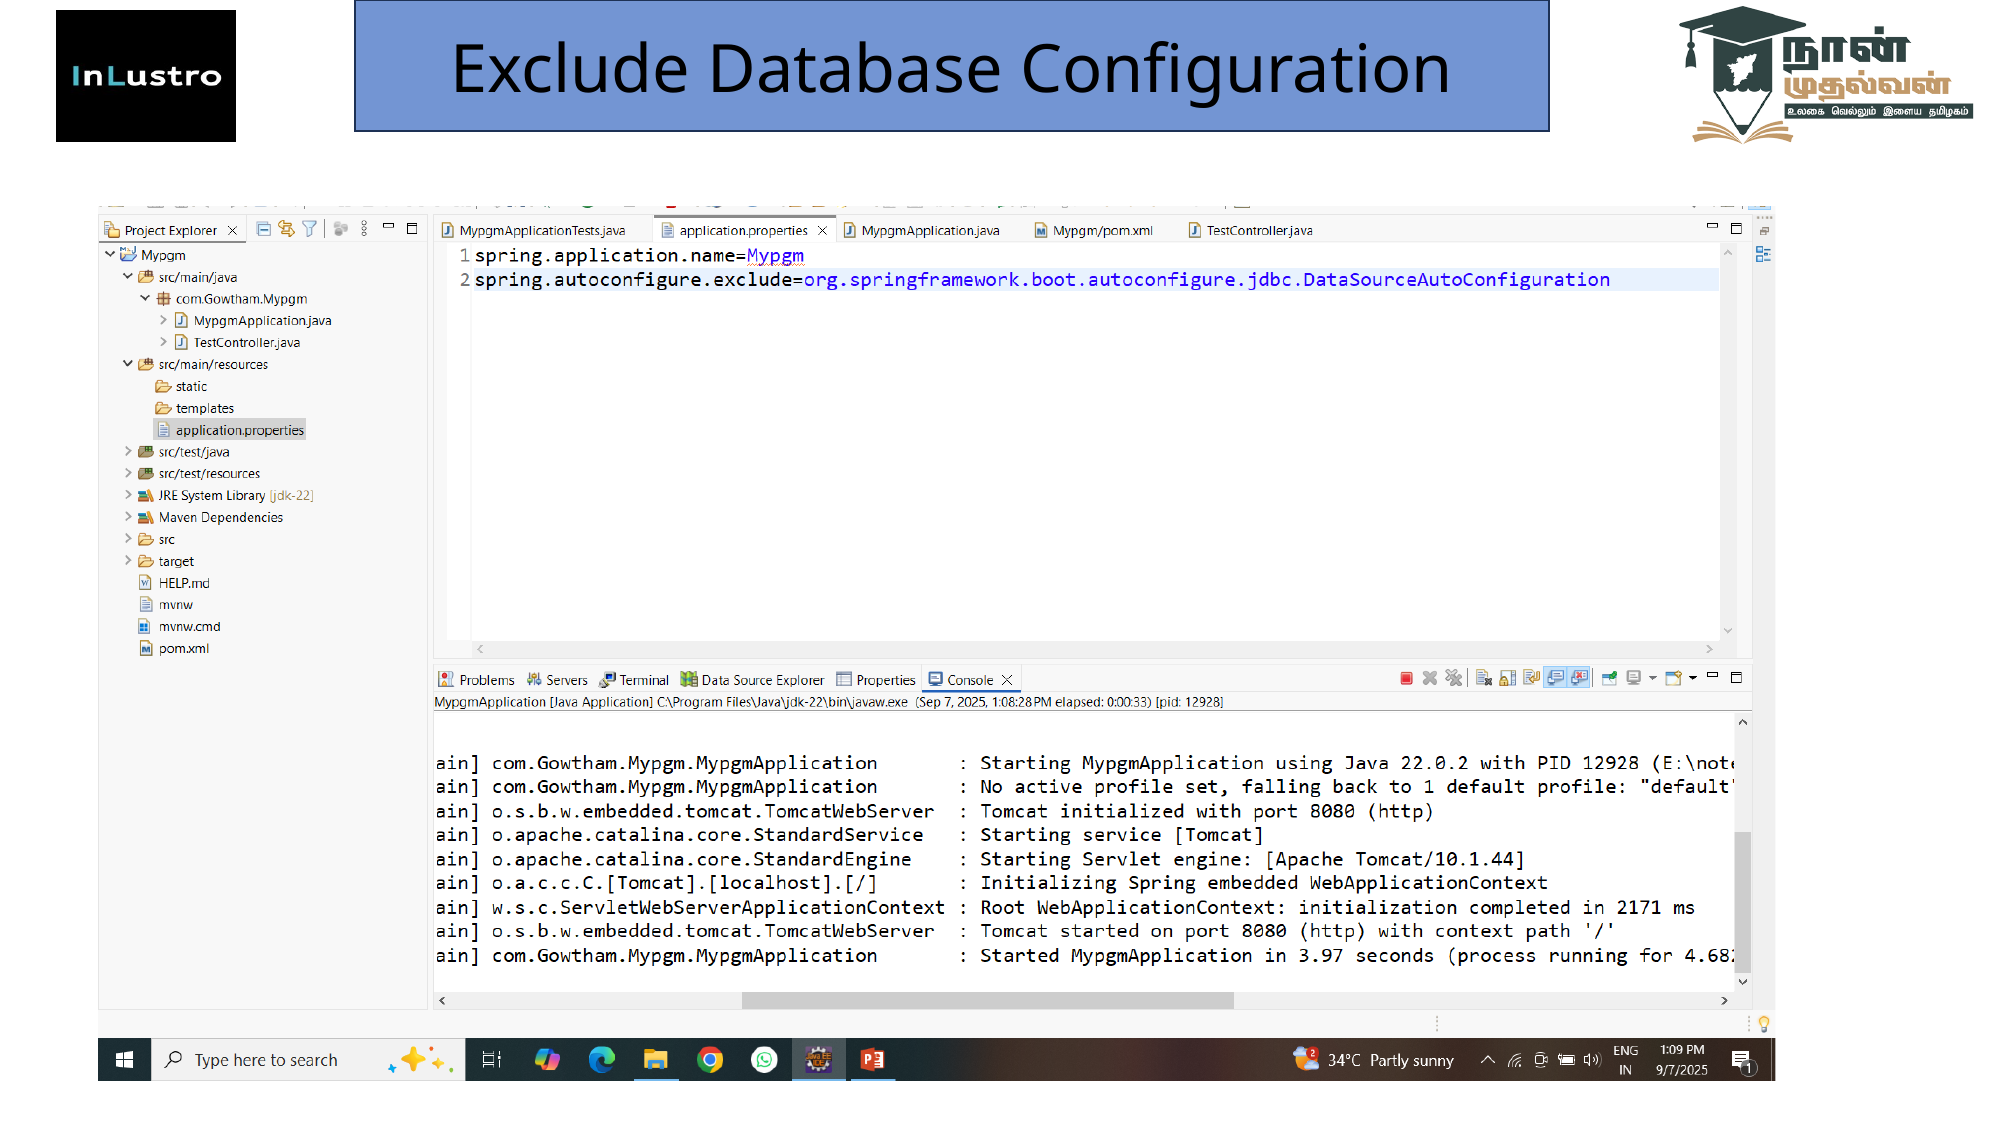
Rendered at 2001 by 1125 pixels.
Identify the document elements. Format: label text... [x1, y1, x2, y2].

text_box Exclude Database Configuration [354, 0, 1550, 132]
picture [1668, 0, 1978, 149]
picture [98, 206, 1776, 1081]
picture [56, 10, 236, 142]
